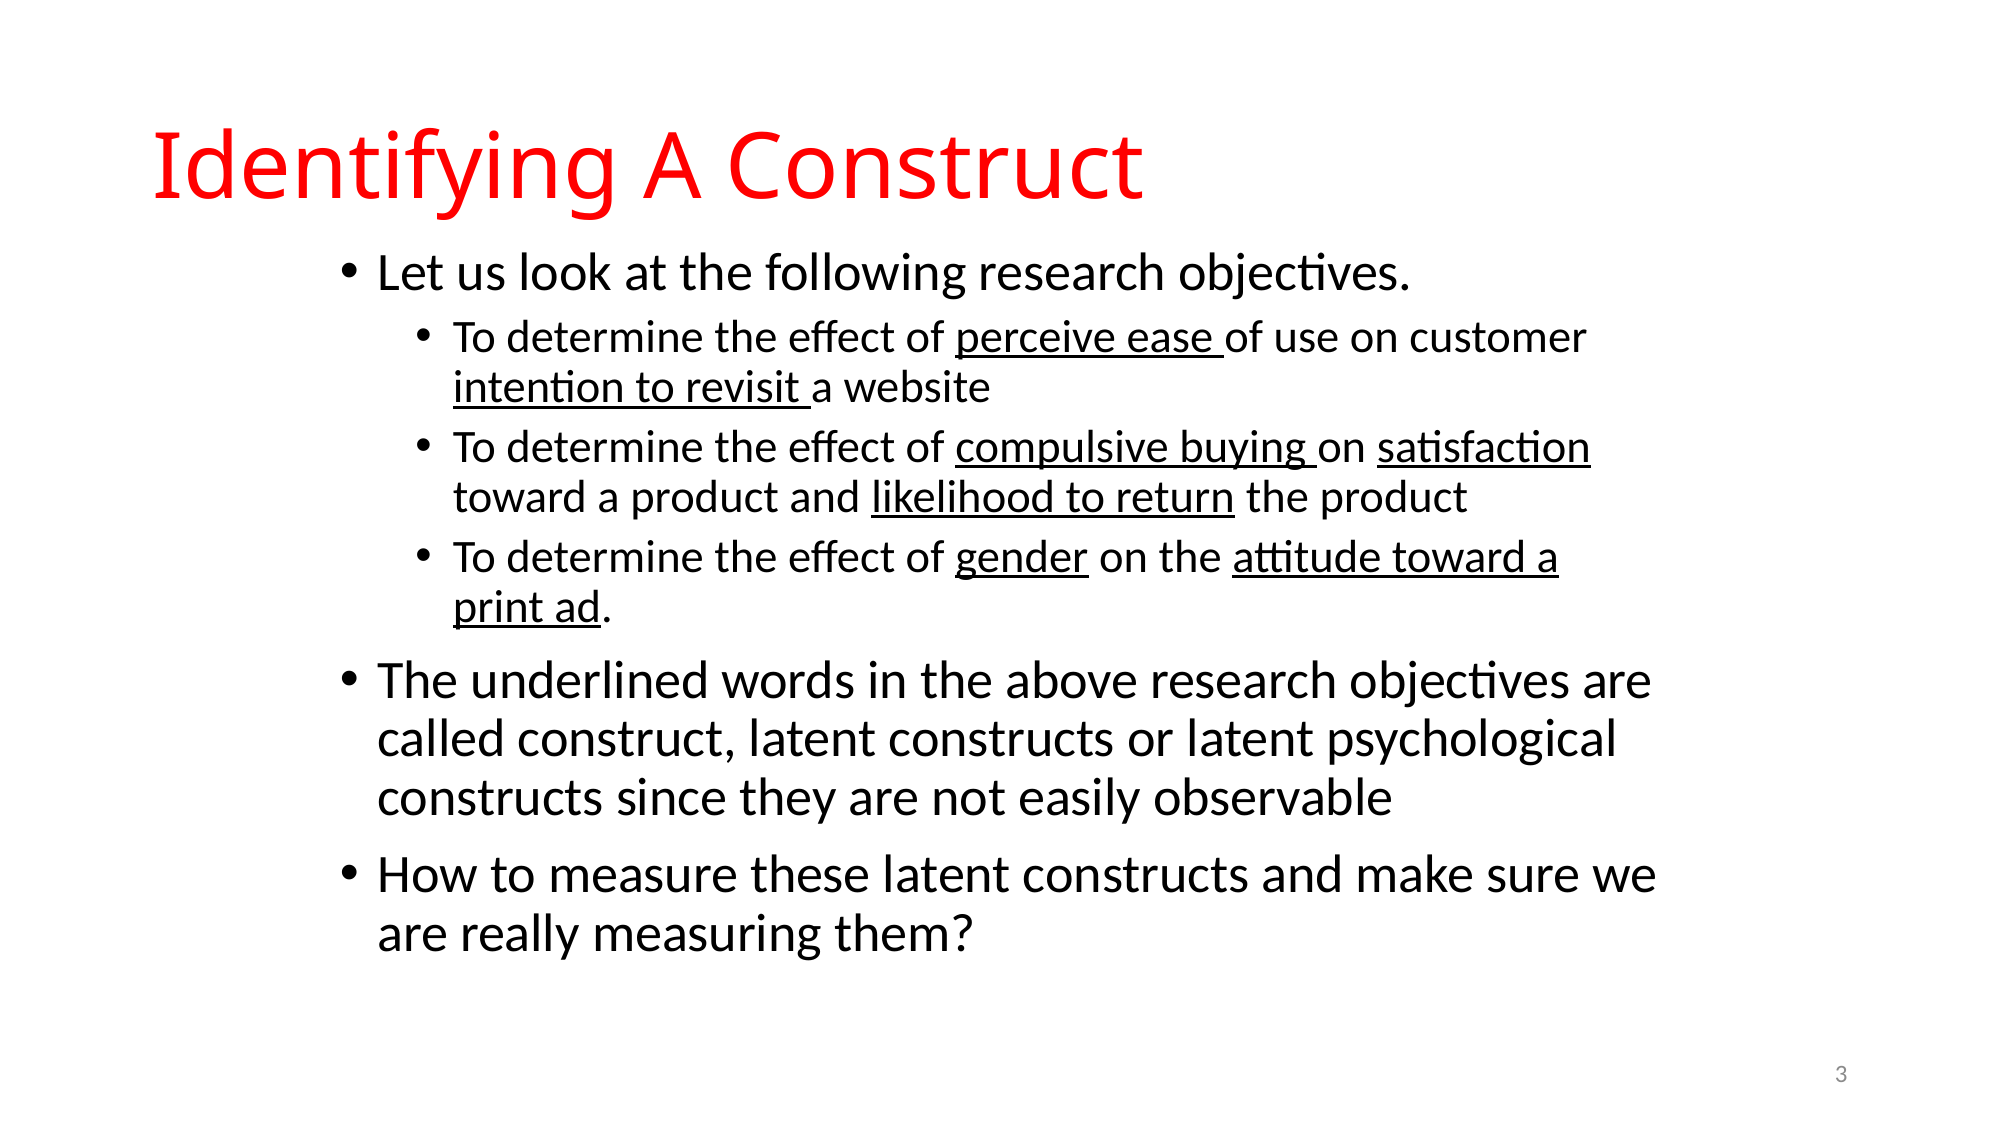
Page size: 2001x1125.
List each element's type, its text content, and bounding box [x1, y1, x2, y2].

title Identifying A Construct [137, 59, 1863, 278]
list Let us look at the following research objectives. To determine the effect of perceive ease of use on customer intention to revisit a website To determine the effect of compulsive buying on satisfaction toward a product and likelihood to return the product To determine the effect of gender on the attitude toward a print ad. The underlined words in the above research objectives are called construct, latent constructs or latent psychological constructs since they are not easily observable How to measure these latent constructs and make sure we are really measuring them? [324, 236, 1675, 980]
slide_number 3 [1412, 1042, 1863, 1103]
